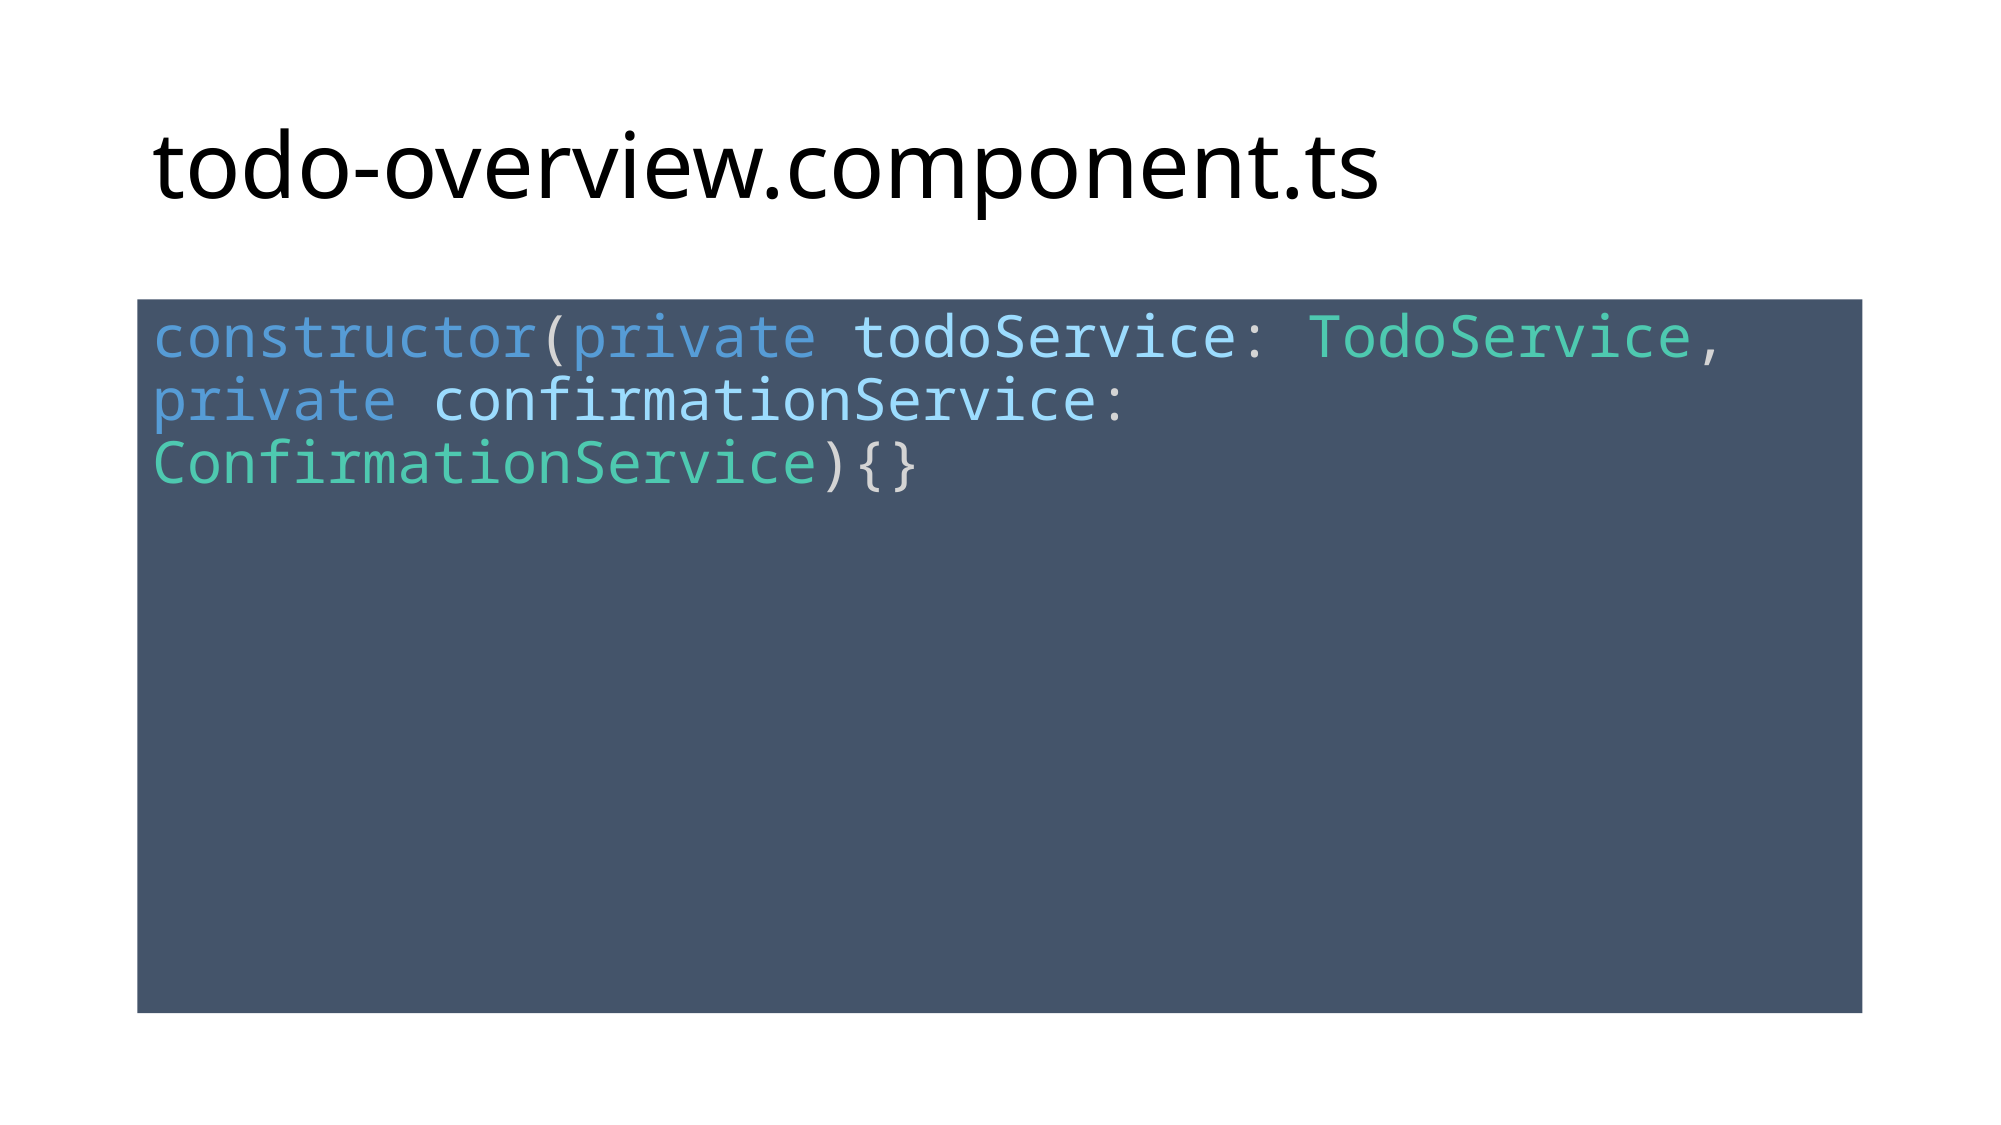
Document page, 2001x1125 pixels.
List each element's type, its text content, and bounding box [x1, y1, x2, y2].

list constructor(private todoService: TodoService, private confirmationService: ConfirmationService){} [137, 299, 1863, 1014]
title todo-overview.component.ts [137, 59, 1863, 278]
